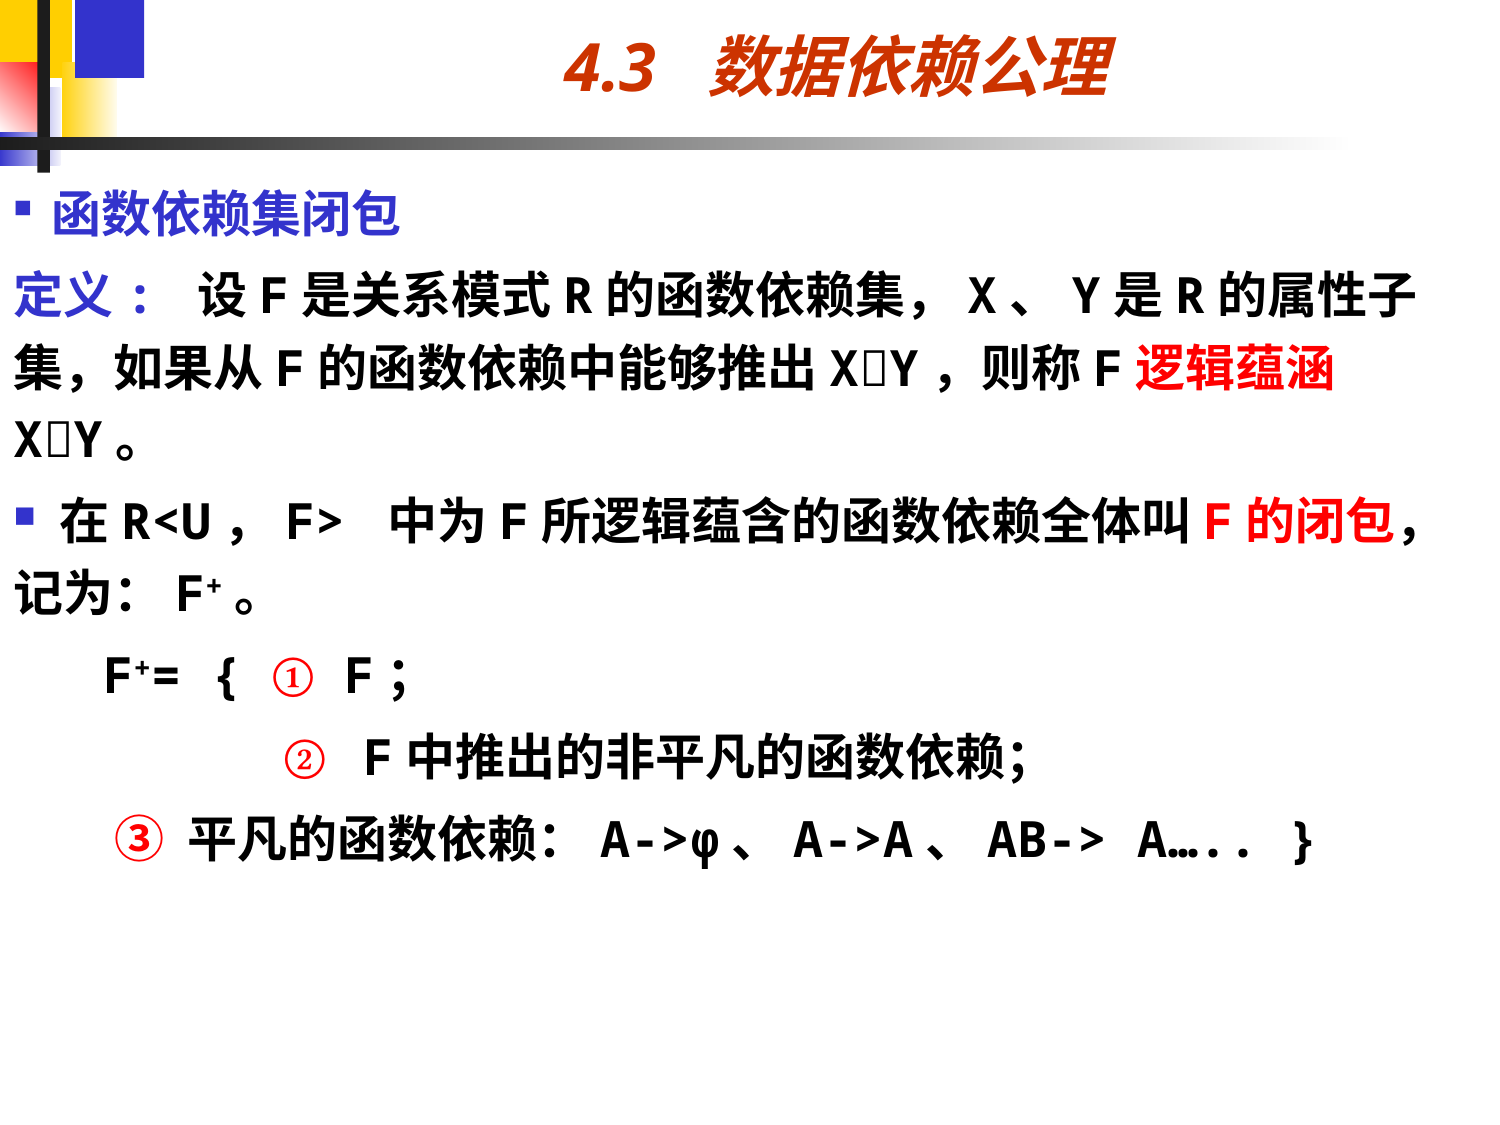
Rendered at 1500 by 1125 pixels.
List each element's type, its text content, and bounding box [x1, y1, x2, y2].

list 函数依赖集闭包 定义: 设F是关系模式R的函数依赖集，X、Y是R的属性子集，如果从F的函数依赖中能够推出XY，则称F逻辑蕴涵XY。 在R<U，F> 中为F所逻辑蕴含的函数依赖全体叫F的闭包，记为：F+。 F+= { ① F； ② F中推出的非平凡的函数依赖； ③ 平凡的函数依赖：A->φ、A->A、AB-> A….. } [0, 162, 1474, 815]
title 4.3 数据依赖公理 [200, 0, 1488, 113]
